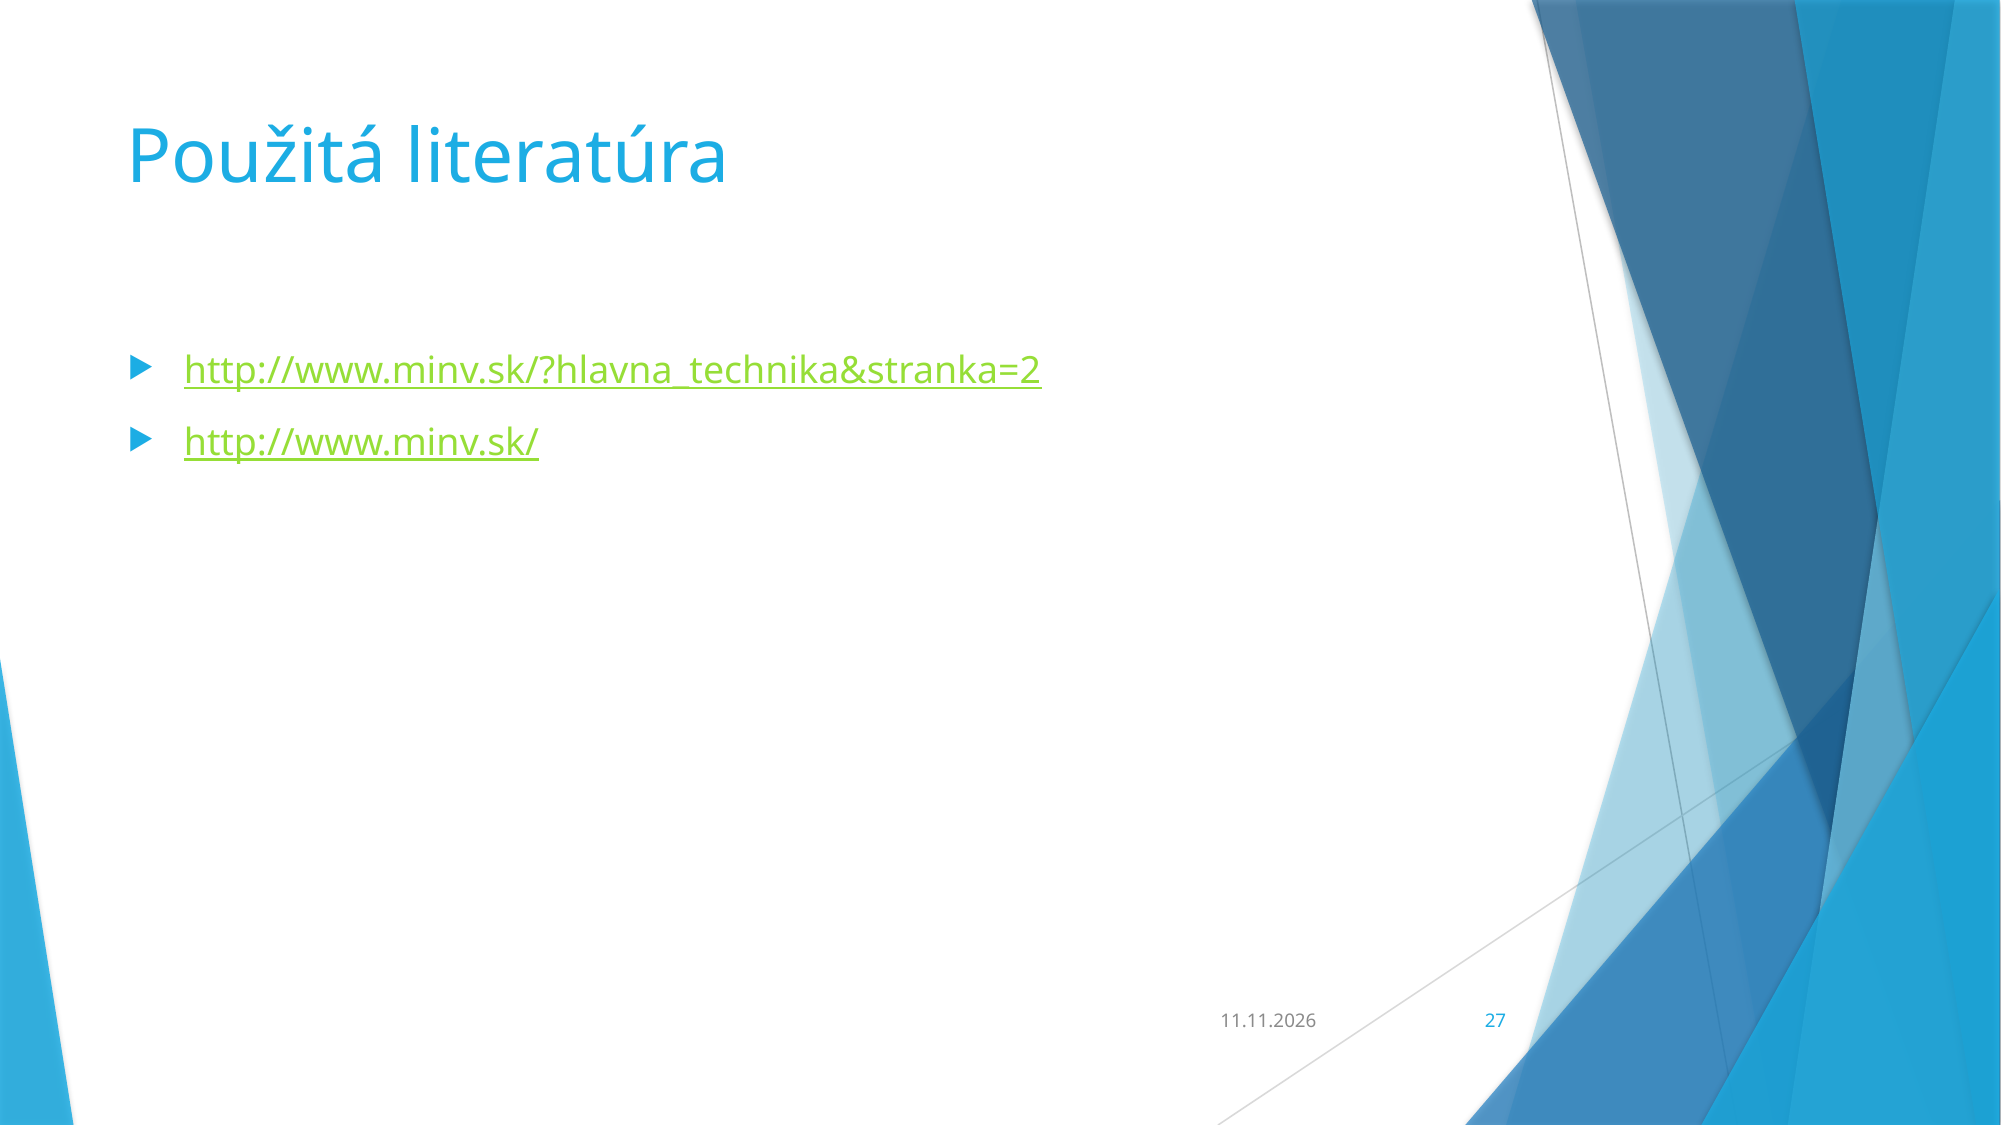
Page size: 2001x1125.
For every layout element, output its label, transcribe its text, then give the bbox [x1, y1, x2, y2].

title Použitá literatúra [111, 99, 1522, 317]
list http://www.minv.sk/?hlavna_technika&stranka=2 http://www.minv.sk/ [112, 338, 1818, 882]
slide_number 27 [1409, 991, 1522, 1051]
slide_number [1181, 991, 1332, 1051]
